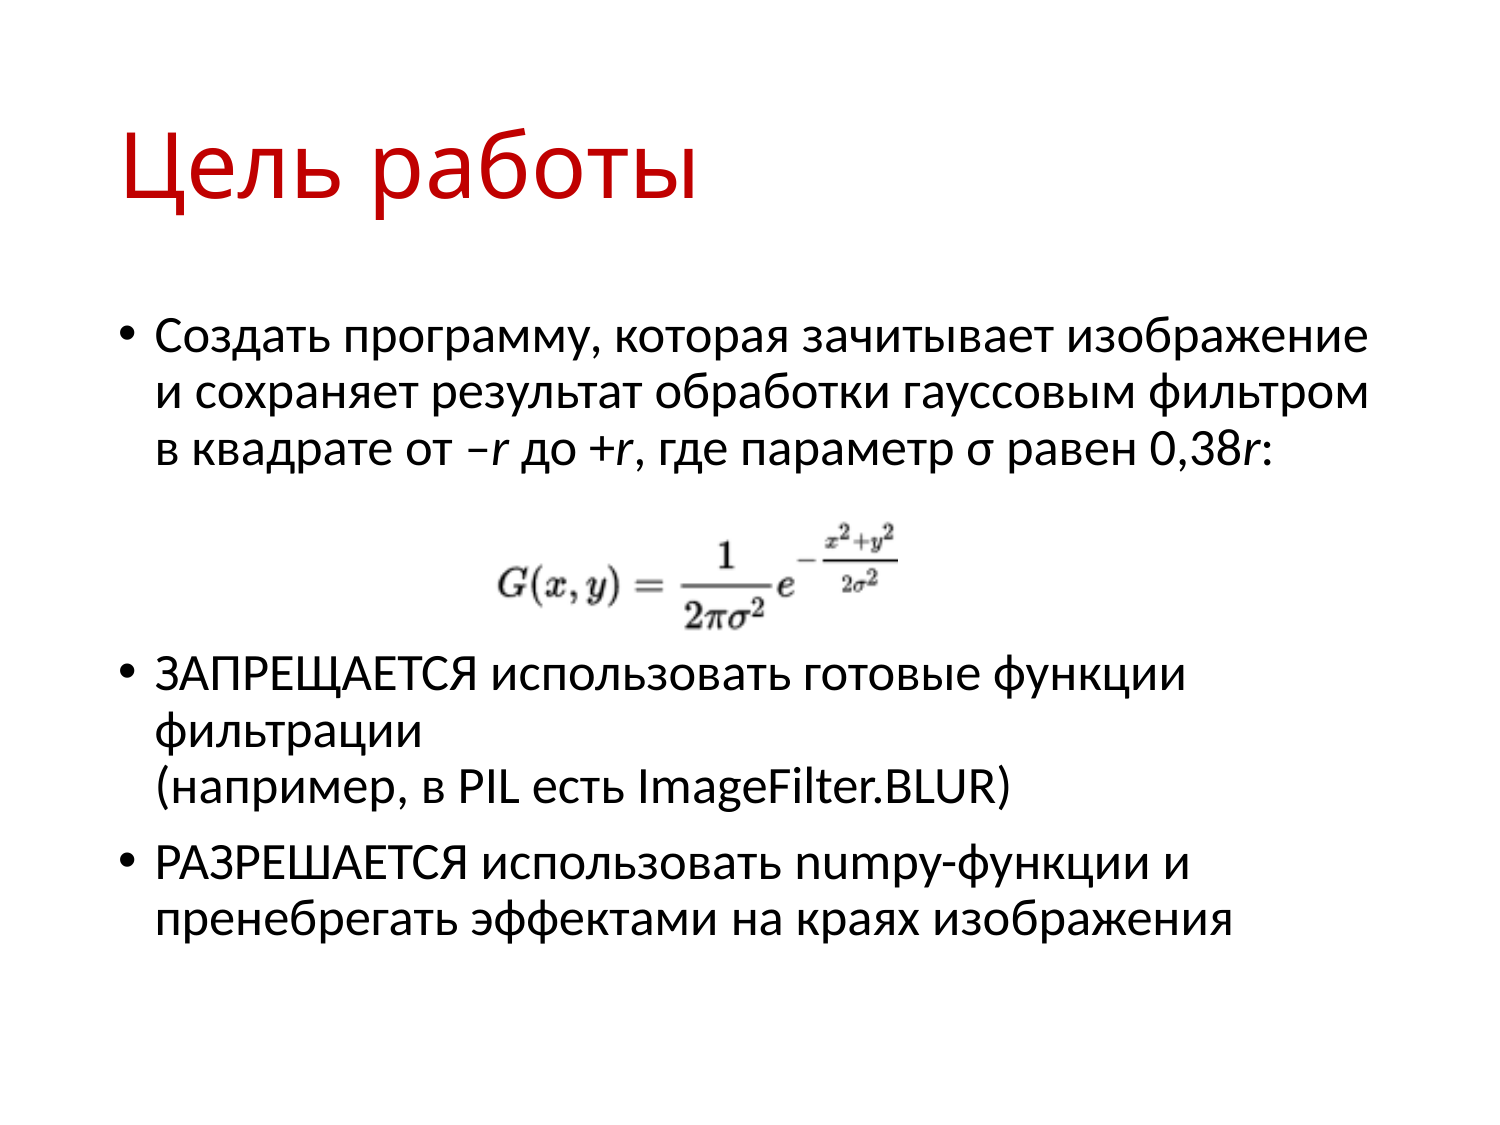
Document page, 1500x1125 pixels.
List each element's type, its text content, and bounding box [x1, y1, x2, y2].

picture [477, 507, 898, 657]
title Цель работы [103, 59, 1397, 278]
list Создать программу, которая зачитывает изображение и сохраняет результат обработки гауссовым фильтром в квадрате от –r до +r, где параметр σ равен 0,38r: ЗАПРЕЩАЕТСЯ использовать готовые функции фильтрации (например, в PIL есть ImageFilter.BLUR) РАЗРЕШАЕТСЯ использовать numpy-функции и пренебрегать эффектами на краях изображения [103, 299, 1397, 1014]
